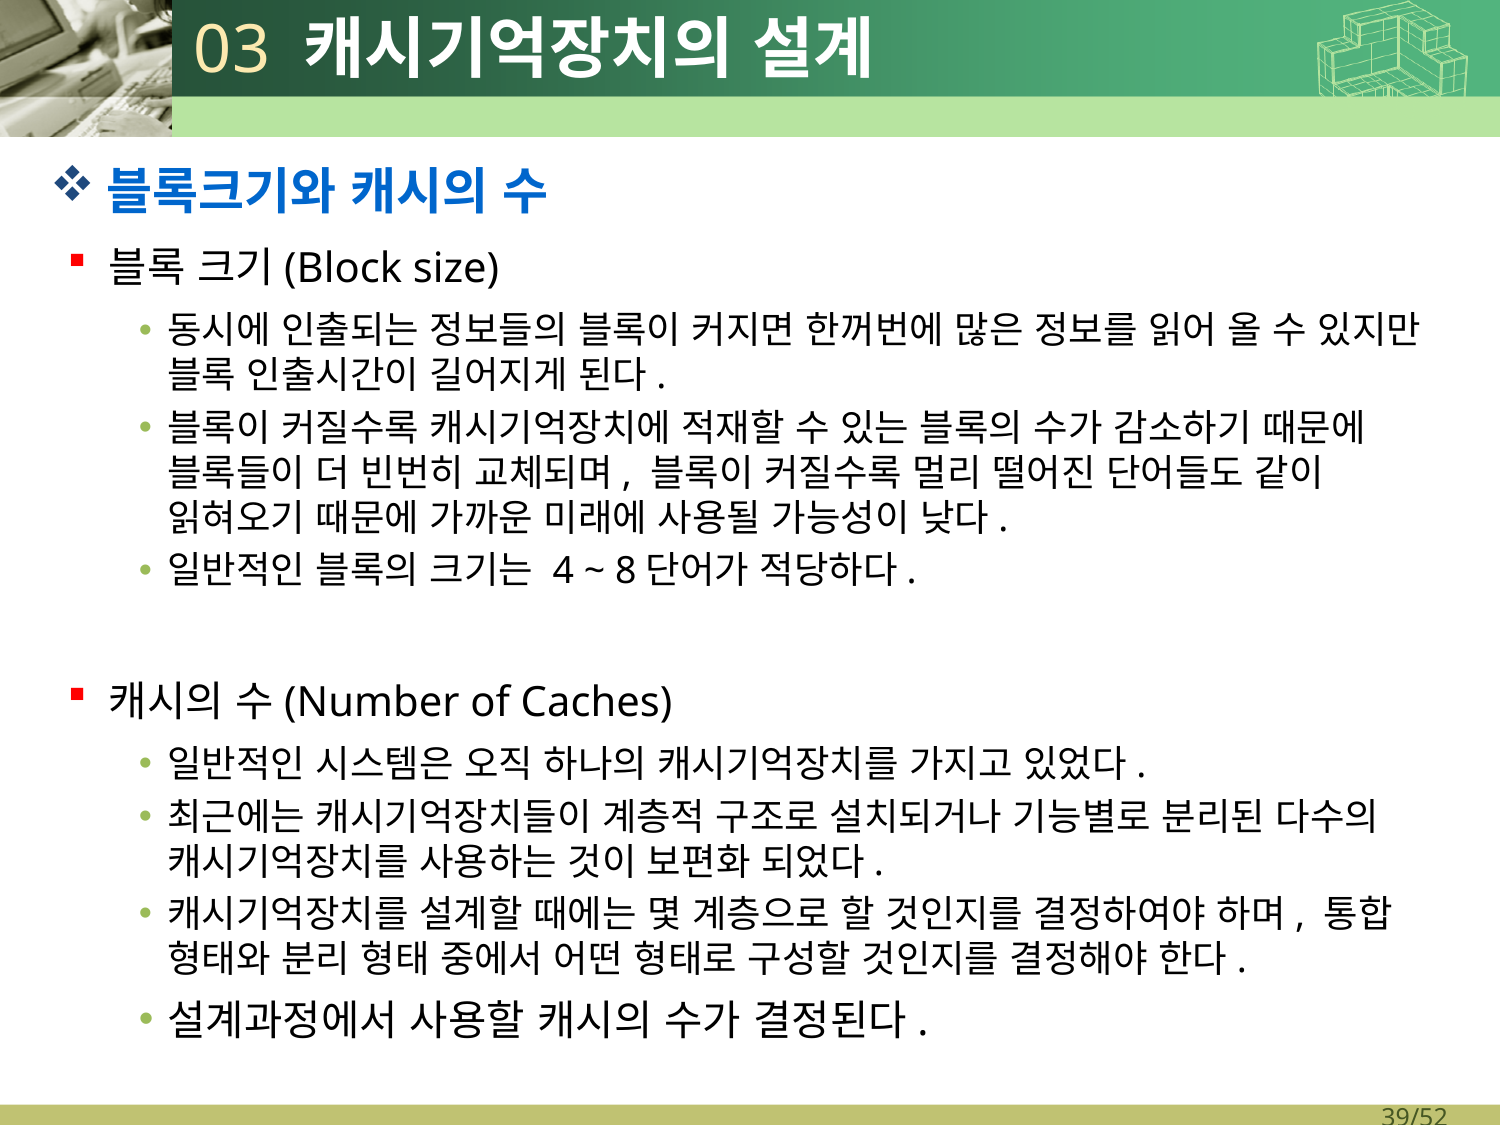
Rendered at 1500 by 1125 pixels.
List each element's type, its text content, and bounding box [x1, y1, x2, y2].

picture [0, 0, 1500, 151]
title 03 캐시기억장치의 설계 [178, 9, 1339, 82]
list 블록크기와 캐시의 수 블록 크기(Block size) 동시에 인출되는 정보들의 블록이 커지면 한꺼번에 많은 정보를 읽어 올 수 있지만 블록 인출시간이 길어지게 된다. 블록이 커질수록 캐시기억장치에 적재할 수 있는 블록의 수가 감소하기 때문에 블록들이 더 빈번히 교체되며, 블록이 커질수록 멀리 떨어진 단어들도 같이 읽혀오기 때문에 가까운 미래에 사용될 가능성이 낮다. 일반적인 블록의 크기는 4 ~ 8단어가 적당하다. 캐시의 수(Number of Caches) 일반적인 시스템은 오직 하나의 캐시기억장치를 가지고 있었다. 최근에는 캐시기억장치들이 계층적 구조로 설치되거나 기능별로 분리된 다수의 캐시기억장치를 사용하는 것이 보편화 되었다. 캐시기억장치를 설계할 때에는 몇 계층으로 할 것인지를 결정하여야 하며, 통합 형태와 분리 형태 중에서 어떤 형태로 구성할 것인지를 결정해야 한다. 설계과정에서 사용할 캐시의 수가 결정된다. [35, 152, 1465, 1079]
